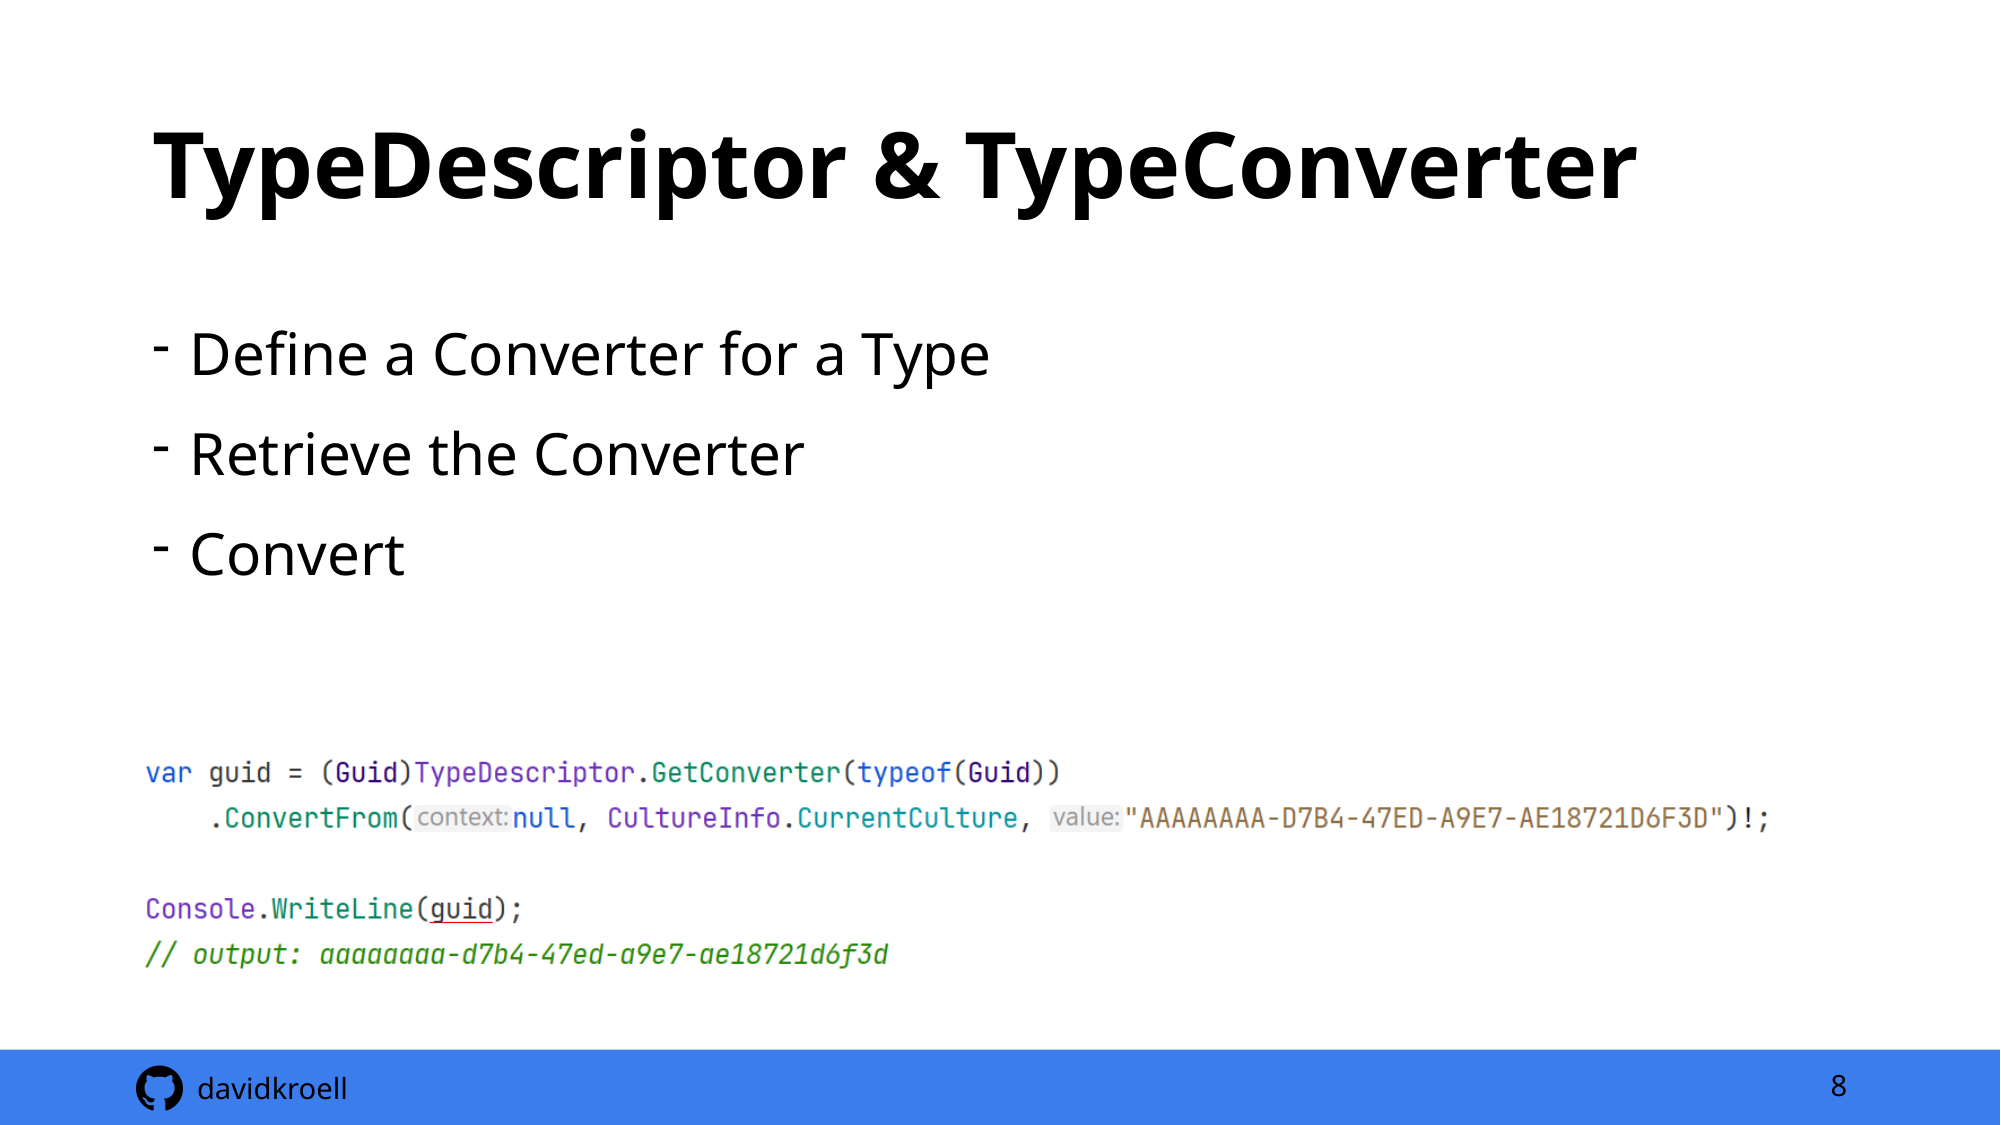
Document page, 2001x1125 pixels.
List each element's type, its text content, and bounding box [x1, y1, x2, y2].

picture [136, 1065, 183, 1111]
picture [137, 746, 1809, 989]
slide_number 8 [1412, 1057, 1863, 1118]
title TypeDescriptor & TypeConverter [137, 59, 1863, 278]
list Define a Converter for a Type Retrieve the Converter Convert [137, 299, 1863, 697]
